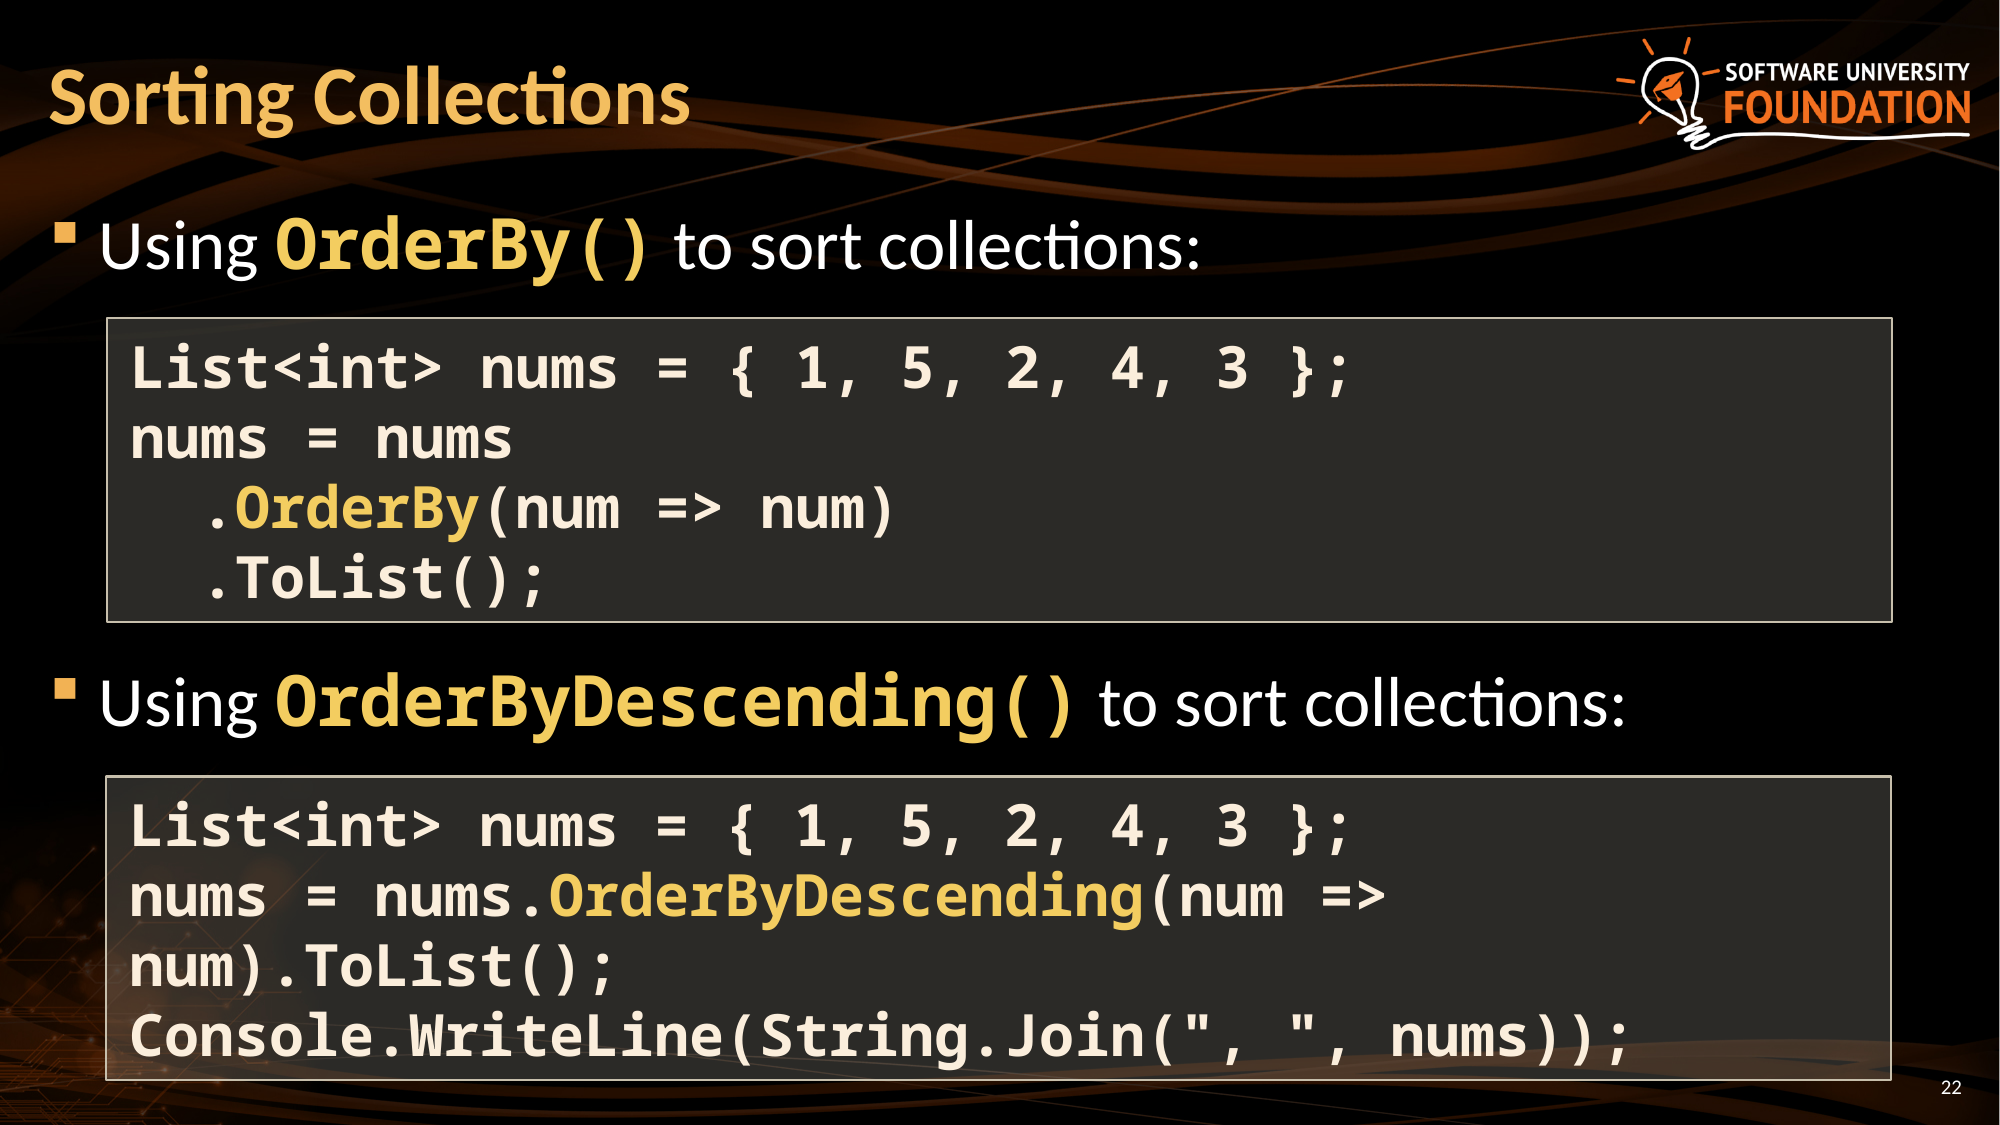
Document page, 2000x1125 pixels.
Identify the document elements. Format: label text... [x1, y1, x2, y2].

text_box List<int> nums = { 1, 5, 2, 4, 3 }; nums = nums.OrderByDescending(num => num).ToList(); Console.WriteLine(String.Join(", ", nums)); [106, 776, 1892, 1081]
text_box List<int> nums = { 1, 5, 2, 4, 3 }; nums = nums .OrderBy(num => num) .ToList(); [106, 318, 1892, 622]
picture [0, 0, 2000, 1125]
title Sorting Collections [30, 6, 1602, 189]
list Using OrderBy() to sort collections: Using OrderByDescending() to sort collections: [31, 188, 1968, 1103]
